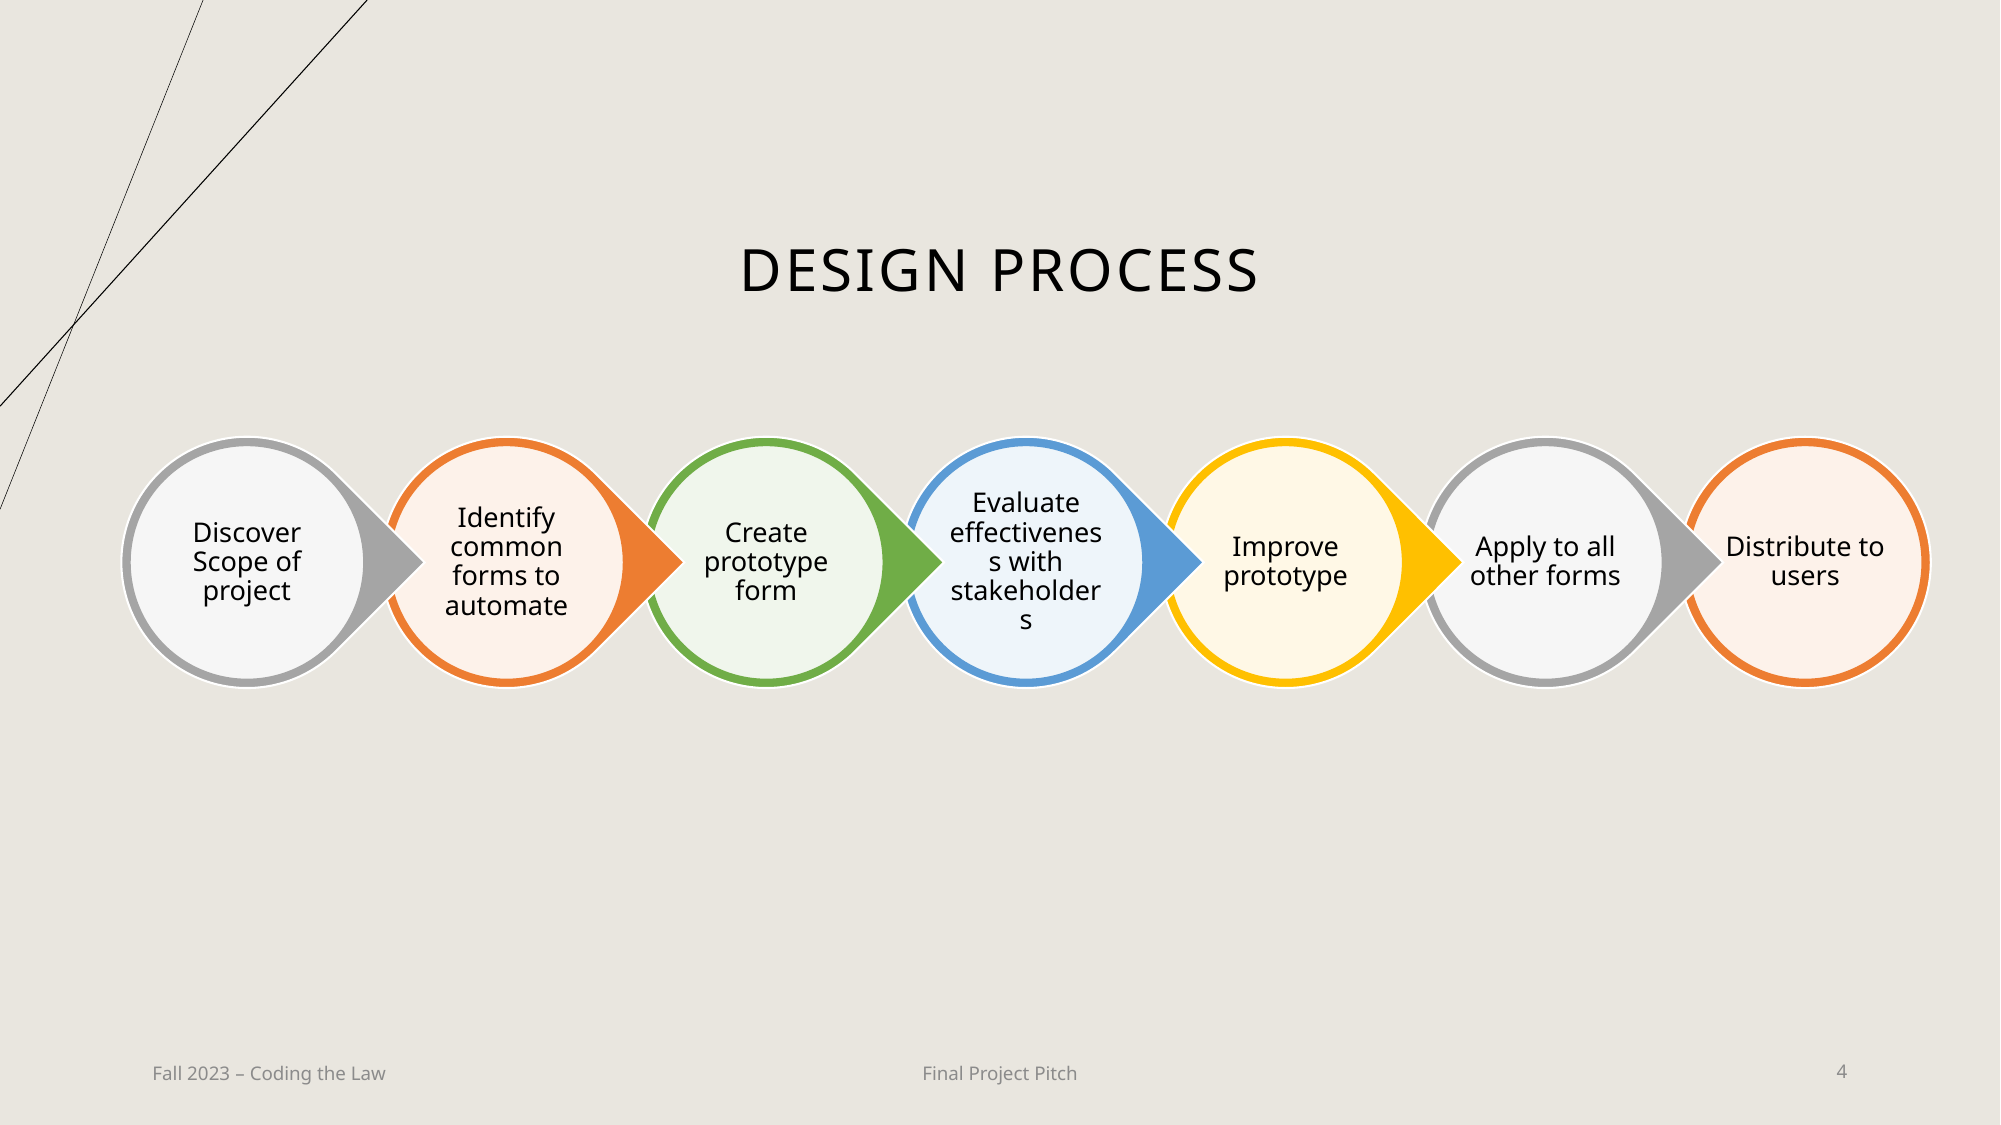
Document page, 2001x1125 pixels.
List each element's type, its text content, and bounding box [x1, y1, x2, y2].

title Design process [203, 85, 1797, 207]
slide_number 4 [1412, 1042, 1863, 1103]
slide_number Fall 2023 – Coding the Law [137, 1042, 588, 1103]
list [52, 207, 1948, 918]
footer Final Project Pitch [662, 1042, 1338, 1103]
